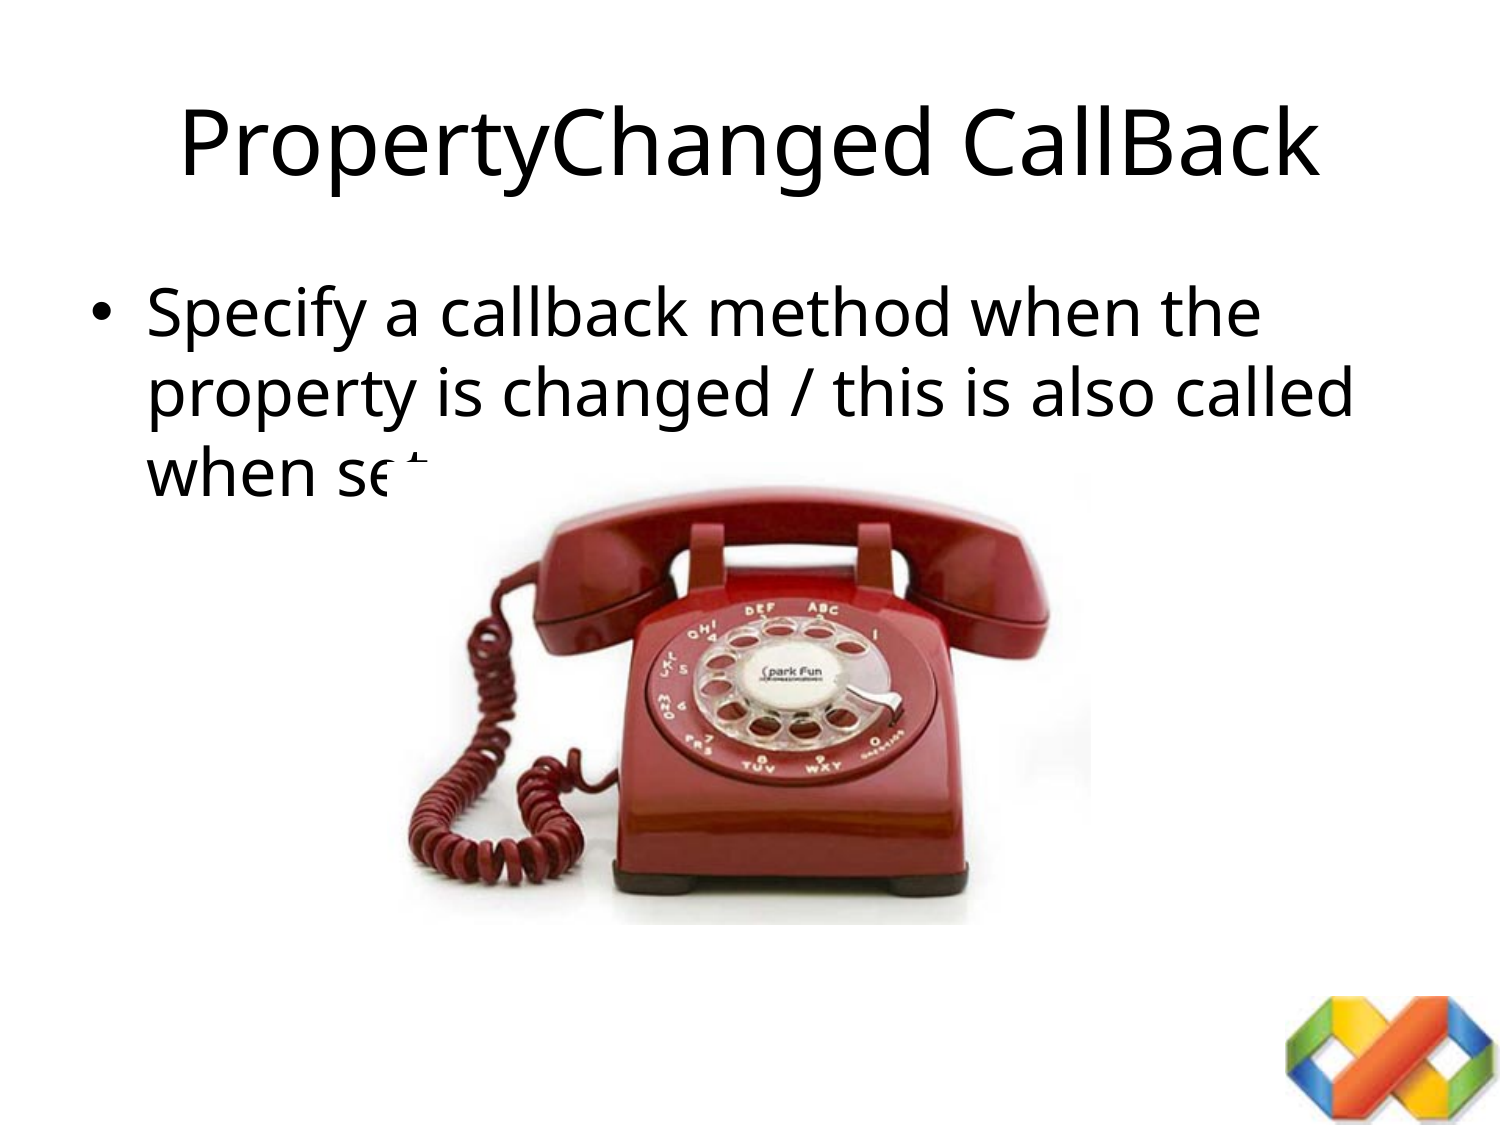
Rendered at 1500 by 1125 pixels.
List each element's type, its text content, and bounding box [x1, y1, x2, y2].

picture [1285, 996, 1500, 1125]
title PropertyChanged CallBack [75, 45, 1425, 233]
picture [387, 462, 1091, 926]
list Specify a callback method when the property is changed / this is also called when set [75, 262, 1425, 1005]
